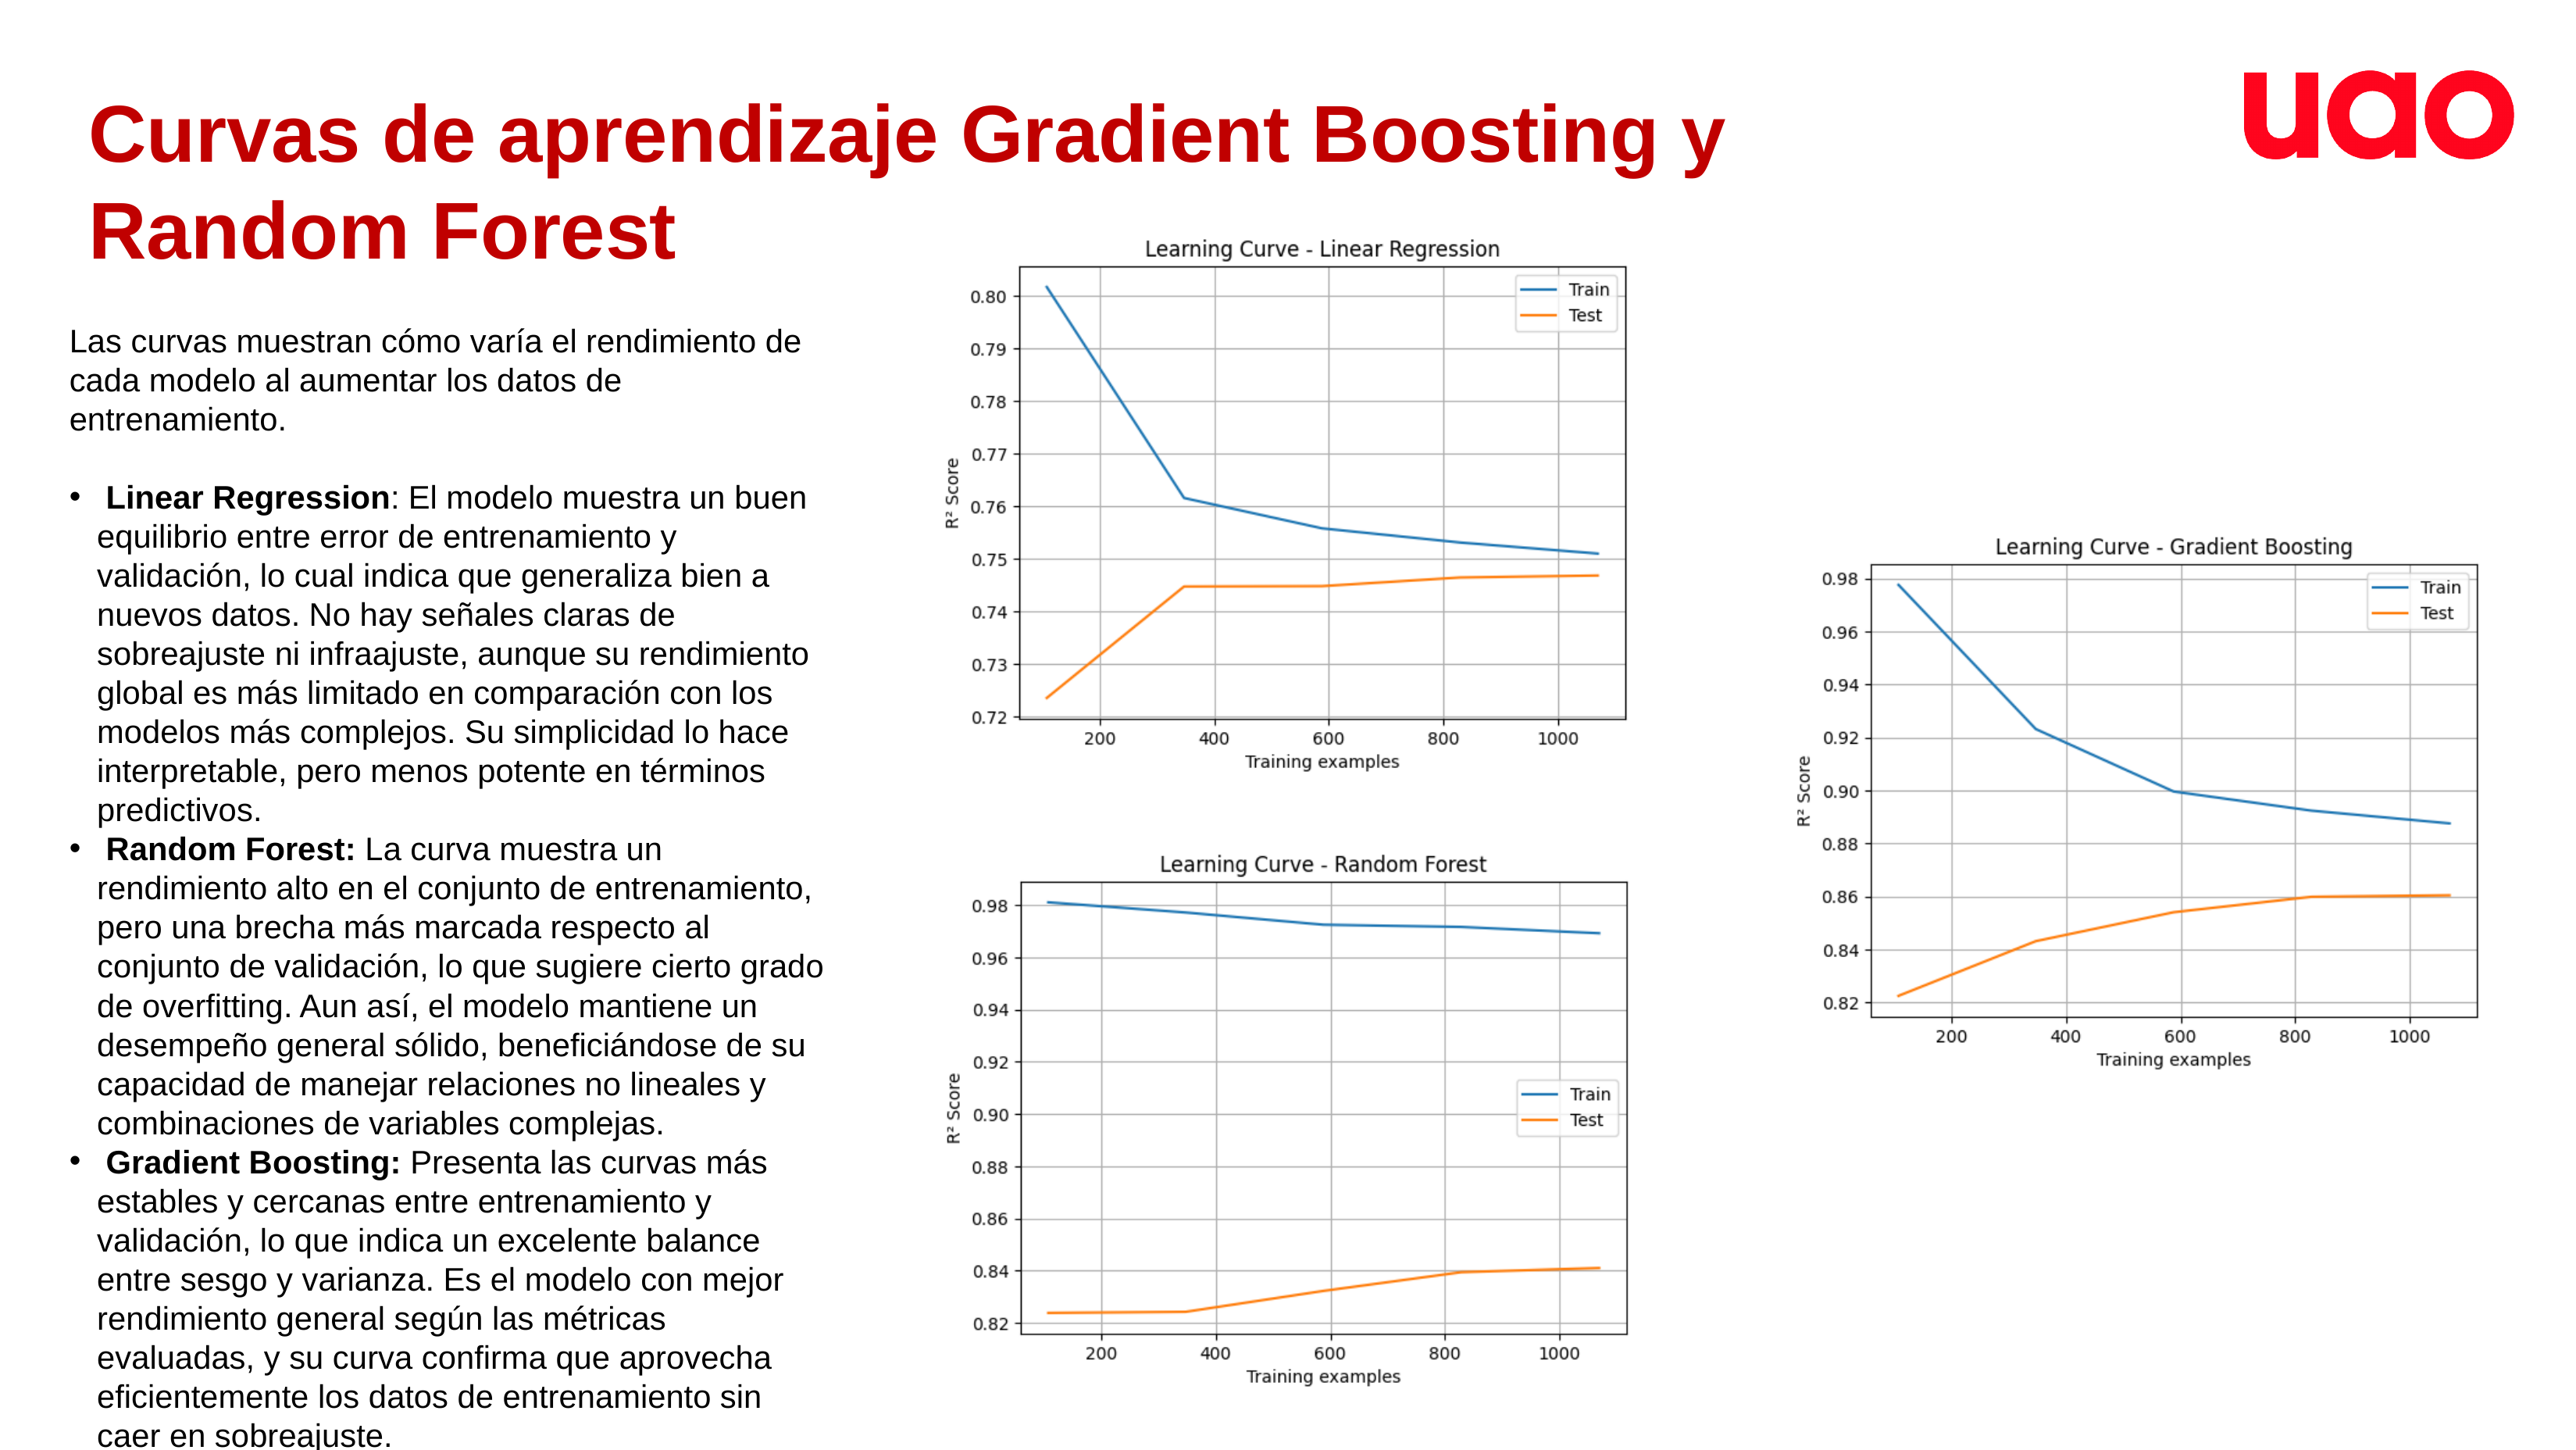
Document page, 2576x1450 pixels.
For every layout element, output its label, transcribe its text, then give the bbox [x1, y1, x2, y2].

picture [2244, 70, 2514, 159]
picture [937, 848, 1635, 1392]
text_box Las curvas muestran cómo varía el rendimiento de cada modelo al aumentar los datos de entrenamiento. Linear Regression: El modelo muestra un buen equilibrio entre error de entrenamiento y validación, lo cual indica que generaliza bien a nuevos datos. No hay señales claras de sobreajuste ni infraajuste, aunque su rendimiento global es más limitado en comparación con los modelos más complejos. Su simplicidad lo hace interpretable, pero menos potente en términos predictivos. Random Forest: La curva muestra un rendimiento alto en el conjunto de entrenamiento, pero una brecha más marcada respecto al conjunto de validación, lo que sugiere cierto grado de overfitting. Aun así, el modelo mantiene un desempeño general sólido, beneficiándose de su capacidad de manejar relaciones no lineales y combinaciones de variables complejas. Gradient Boosting: Presenta las curvas más estables y cercanas entre entrenamiento y validación, lo que indica un excelente balance entre sesgo y varianza. Es el modelo con mejor rendimiento general según las métricas evaluadas, y su curva confirma que aprovecha eficientemente los datos de entrenamiento sin caer en sobreajuste. [57, 314, 839, 1450]
text_box Curvas de aprendizaje Gradient Boosting y Random Forest [87, 80, 1893, 275]
picture [941, 236, 1635, 777]
picture [1788, 529, 2489, 1078]
